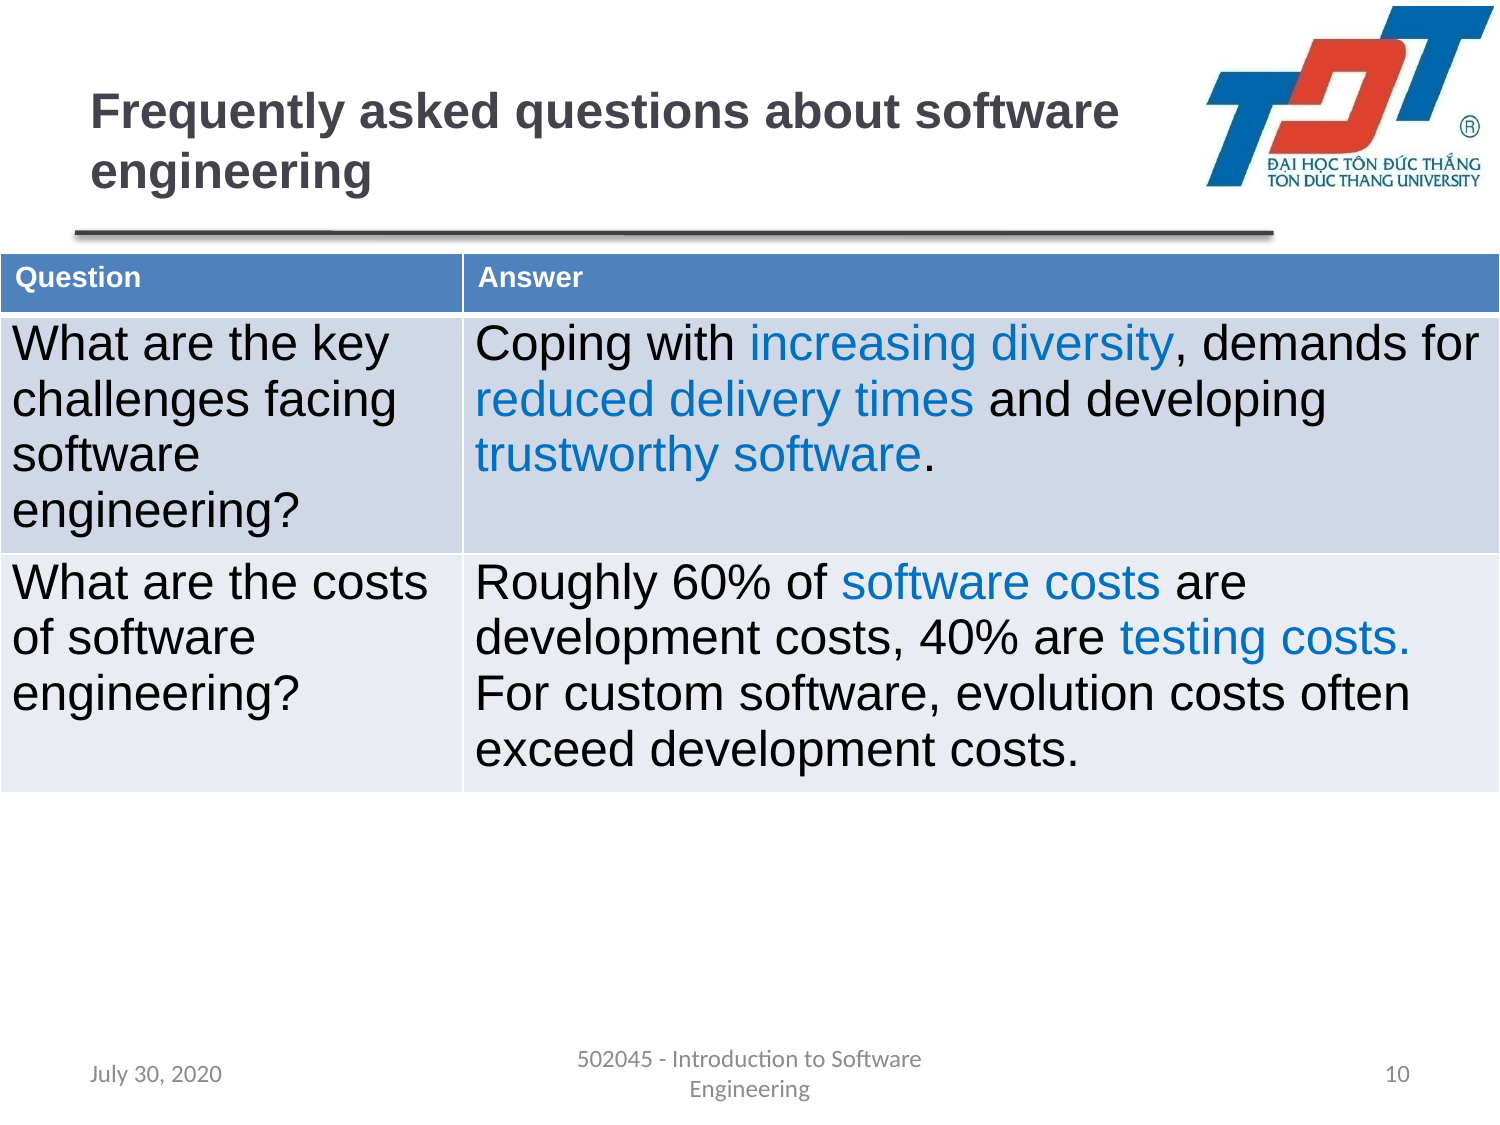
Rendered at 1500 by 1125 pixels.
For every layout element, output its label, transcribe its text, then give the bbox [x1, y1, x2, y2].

table_cell What are the key challenges facing software engineering? [1, 318, 462, 553]
footer 502045 - Introduction to Software Engineering [512, 1042, 988, 1103]
table_cell What are the costs of software engineering? [1, 555, 462, 792]
table_header Answer [464, 254, 1499, 312]
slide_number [75, 1042, 425, 1103]
table_header Question [1, 254, 462, 312]
slide_number 10 [1074, 1042, 1425, 1103]
picture [1206, 6, 1494, 187]
title Frequently asked questions about software engineering [74, 44, 1272, 233]
table_cell Roughly 60% of software costs are development costs, 40% are testing costs. For custom software, evolution costs often exceed development costs. [464, 555, 1499, 792]
table_cell Coping with increasing diversity, demands for reduced delivery times and developing trustworthy software. [464, 318, 1499, 553]
